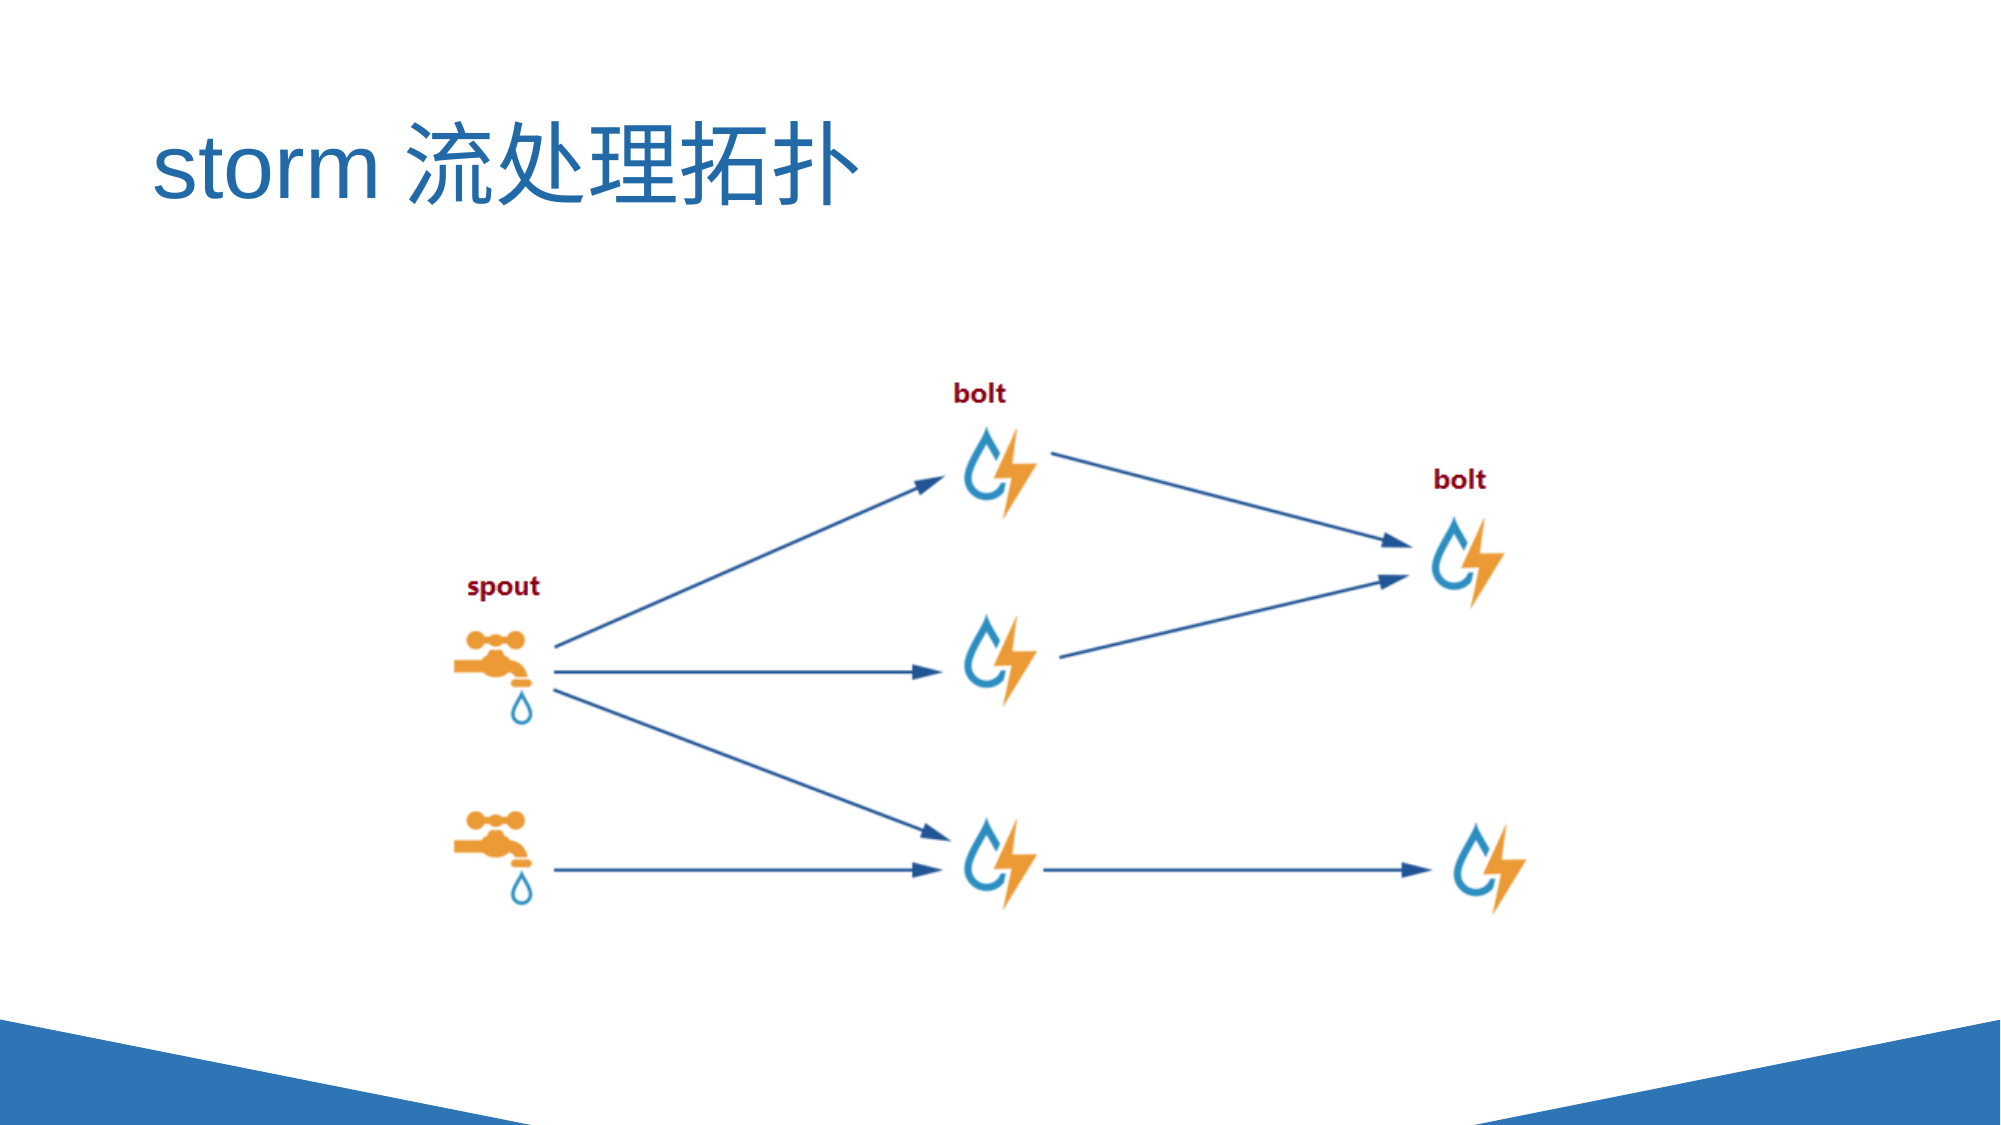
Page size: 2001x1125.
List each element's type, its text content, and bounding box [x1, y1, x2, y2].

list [431, 353, 1568, 960]
title storm流处理拓扑 [137, 59, 1863, 278]
